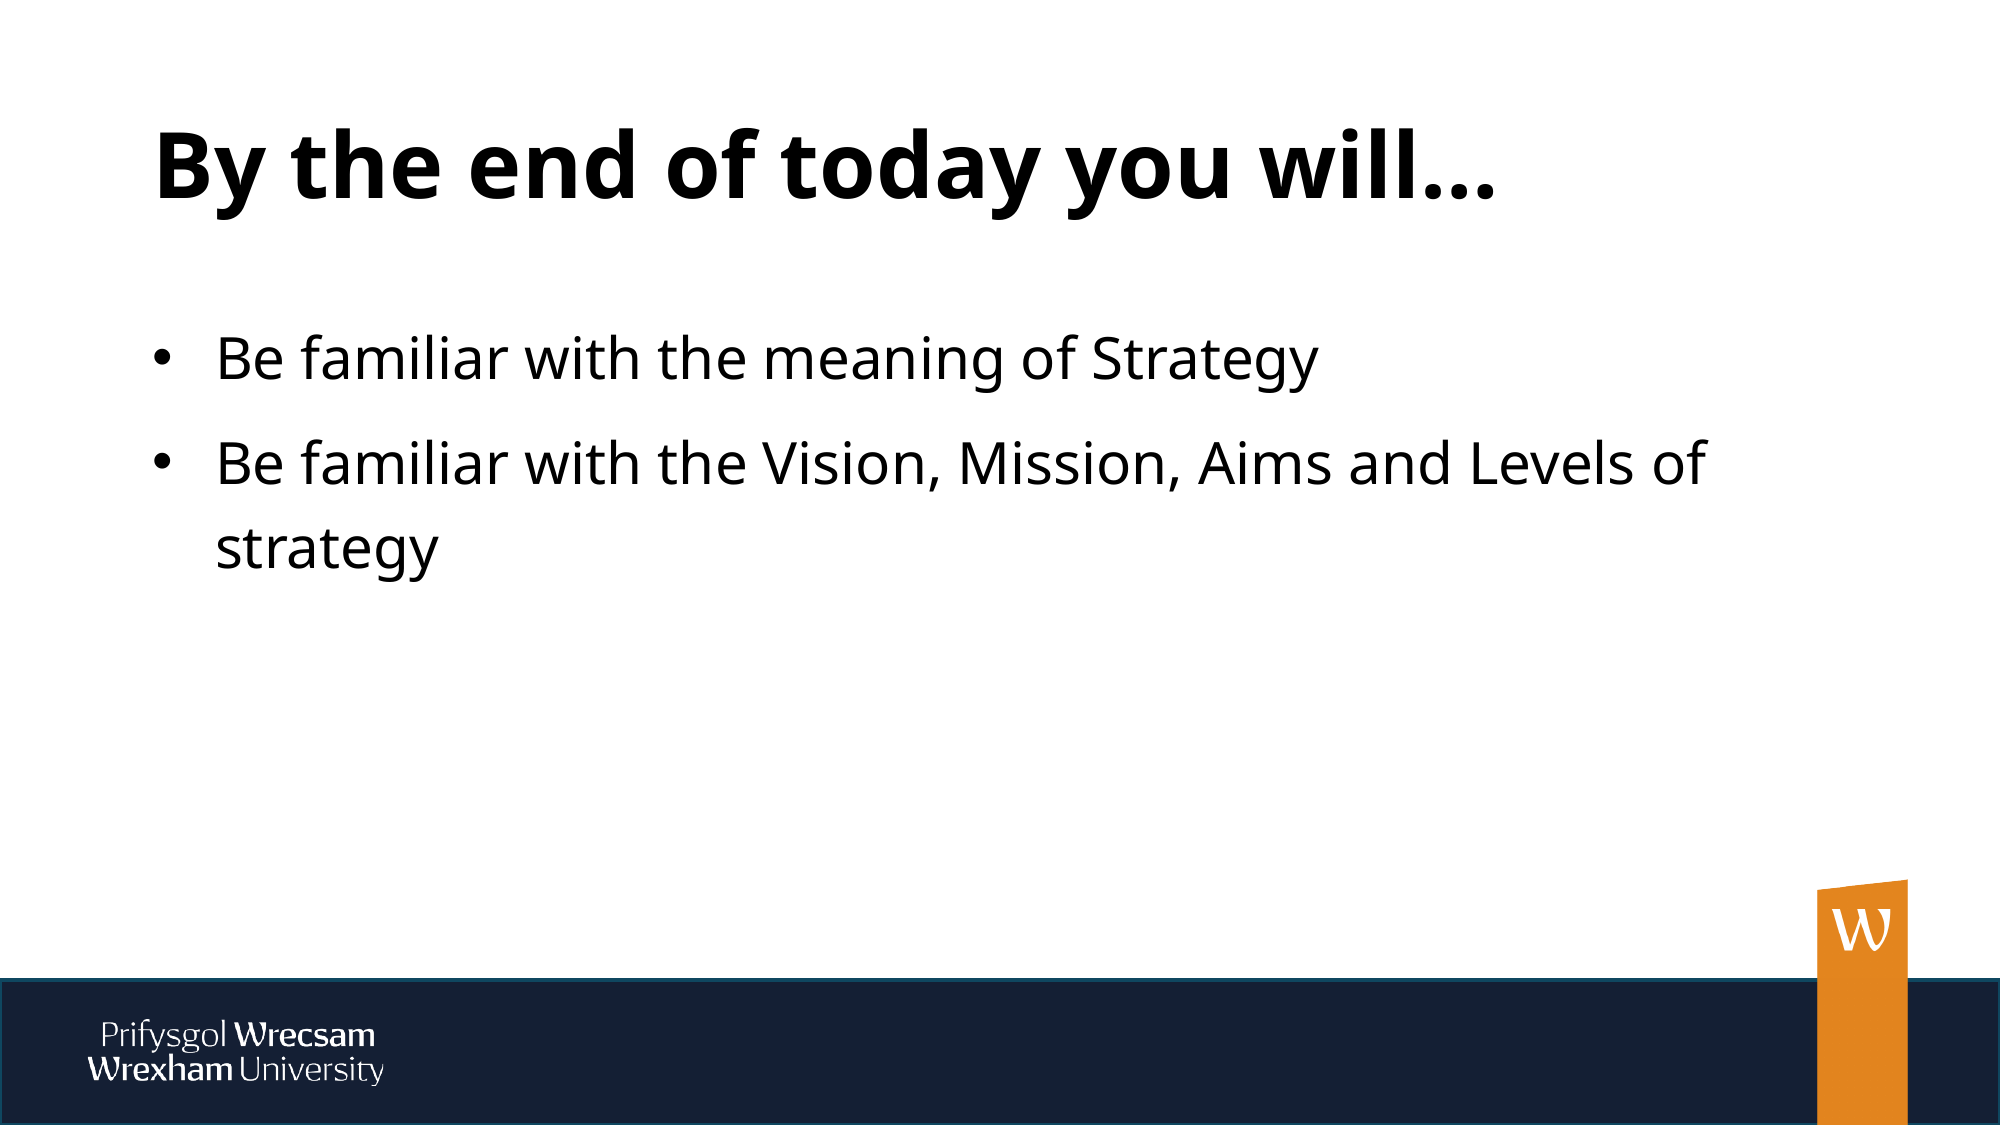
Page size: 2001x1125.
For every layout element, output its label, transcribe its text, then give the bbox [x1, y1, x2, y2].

list Be familiar with the meaning of Strategy Be familiar with the Vision, Mission, Aims and Levels of strategy [137, 299, 1863, 978]
text_box [0, 978, 1817, 1125]
title By the end of today you will… [137, 59, 1863, 278]
text_box [1908, 978, 2000, 1125]
picture [1817, 879, 1908, 1125]
picture [87, 1019, 384, 1086]
